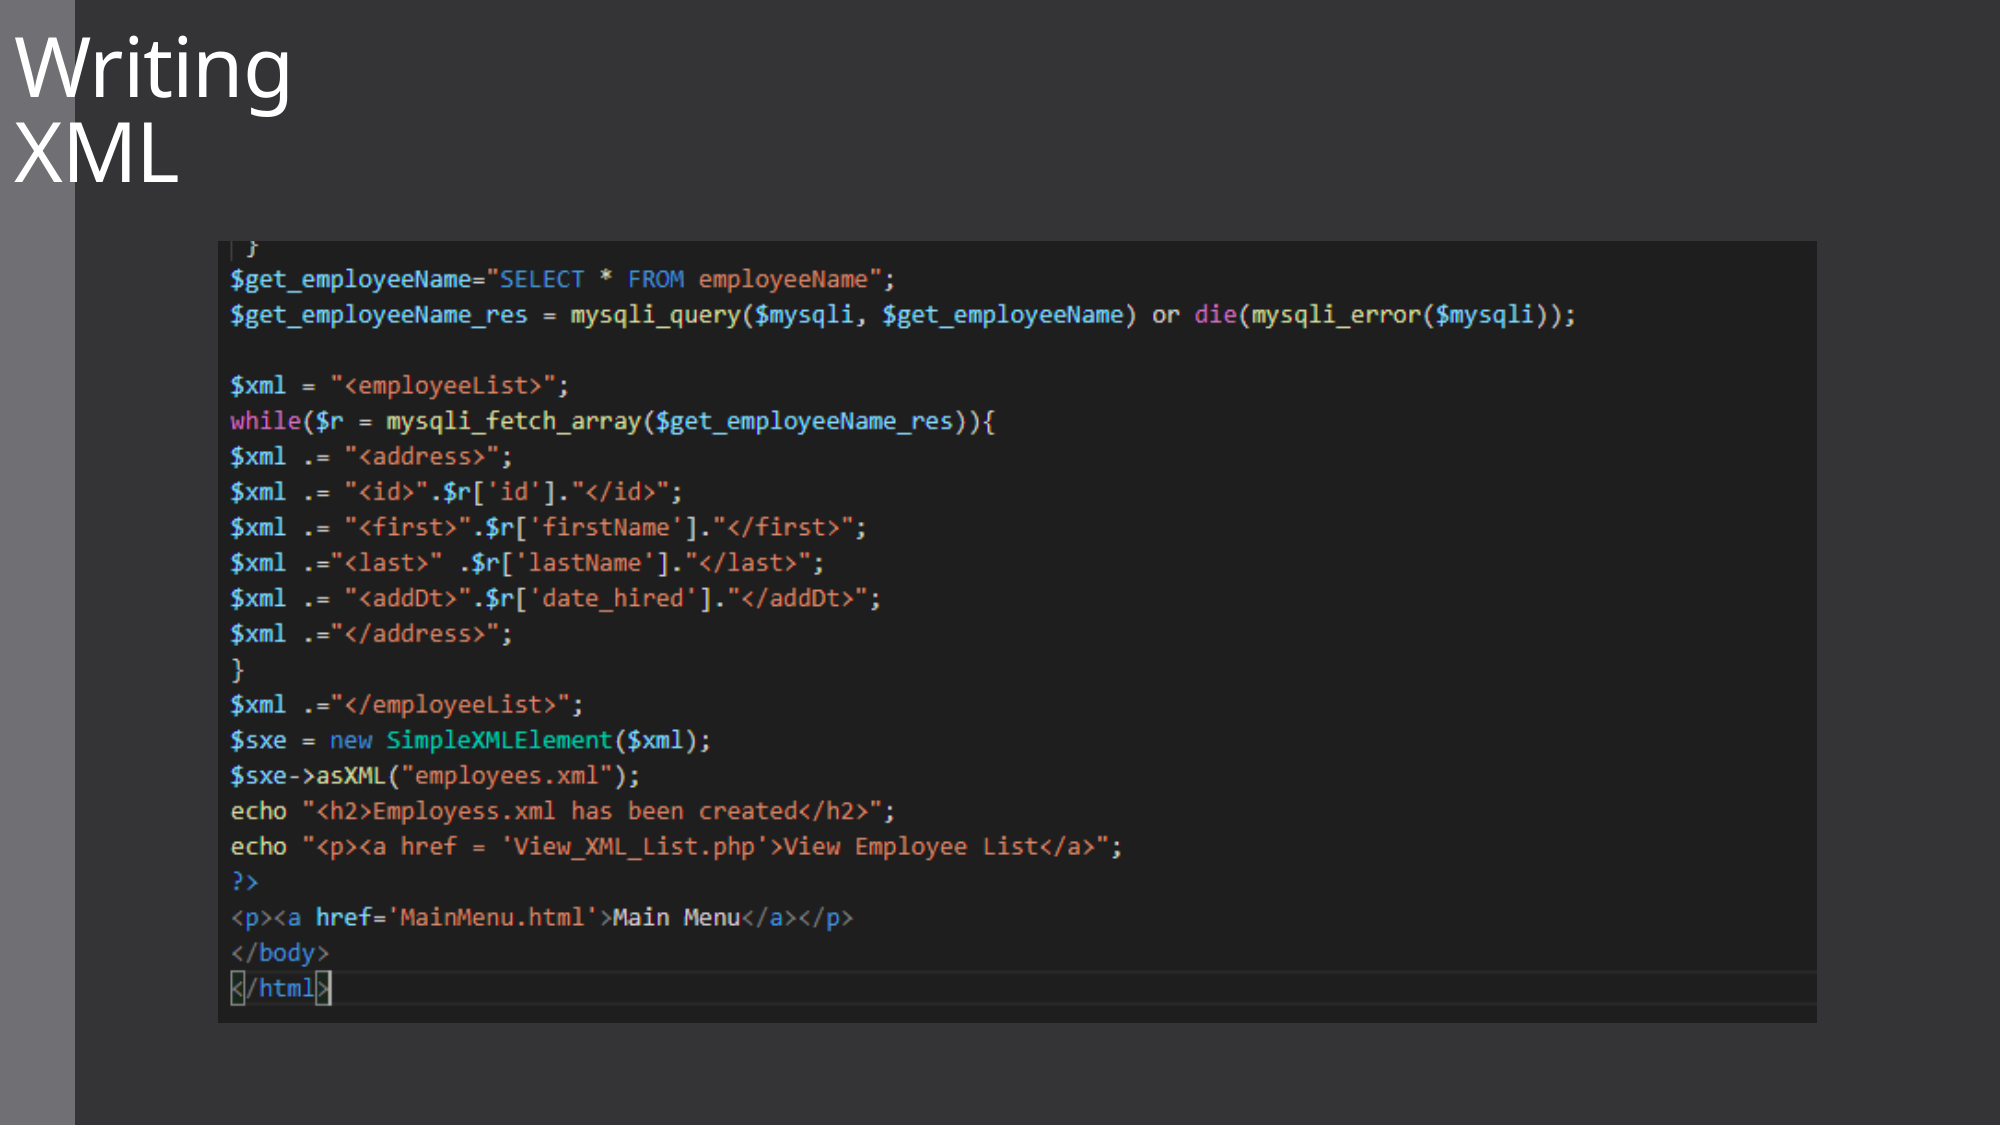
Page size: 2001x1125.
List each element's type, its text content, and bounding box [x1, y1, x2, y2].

title Writing XML [0, 11, 366, 208]
picture [218, 241, 1818, 1023]
